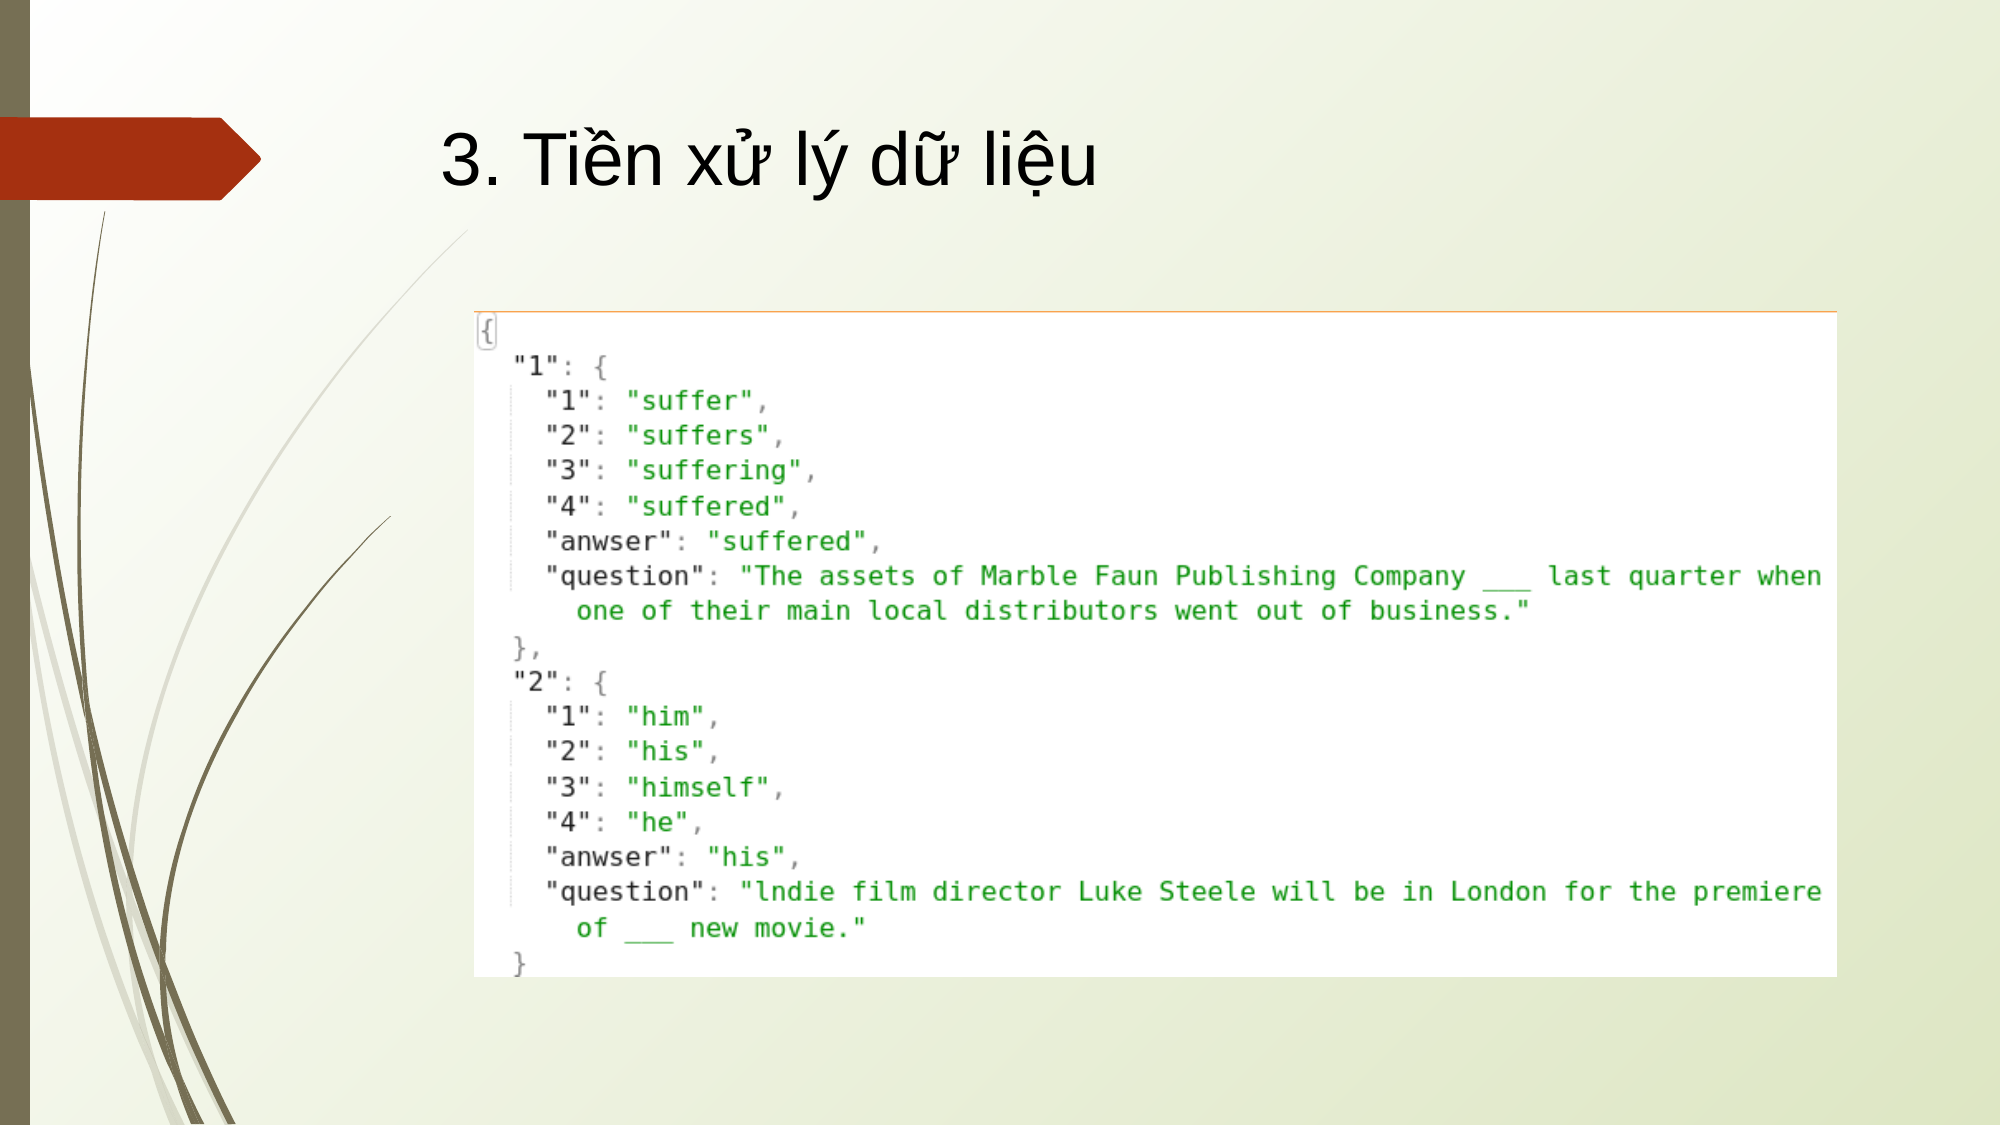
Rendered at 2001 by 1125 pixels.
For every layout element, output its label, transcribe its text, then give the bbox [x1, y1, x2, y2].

title 3. Tiền xử lý dữ liệu [425, 102, 1888, 313]
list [474, 311, 1838, 977]
